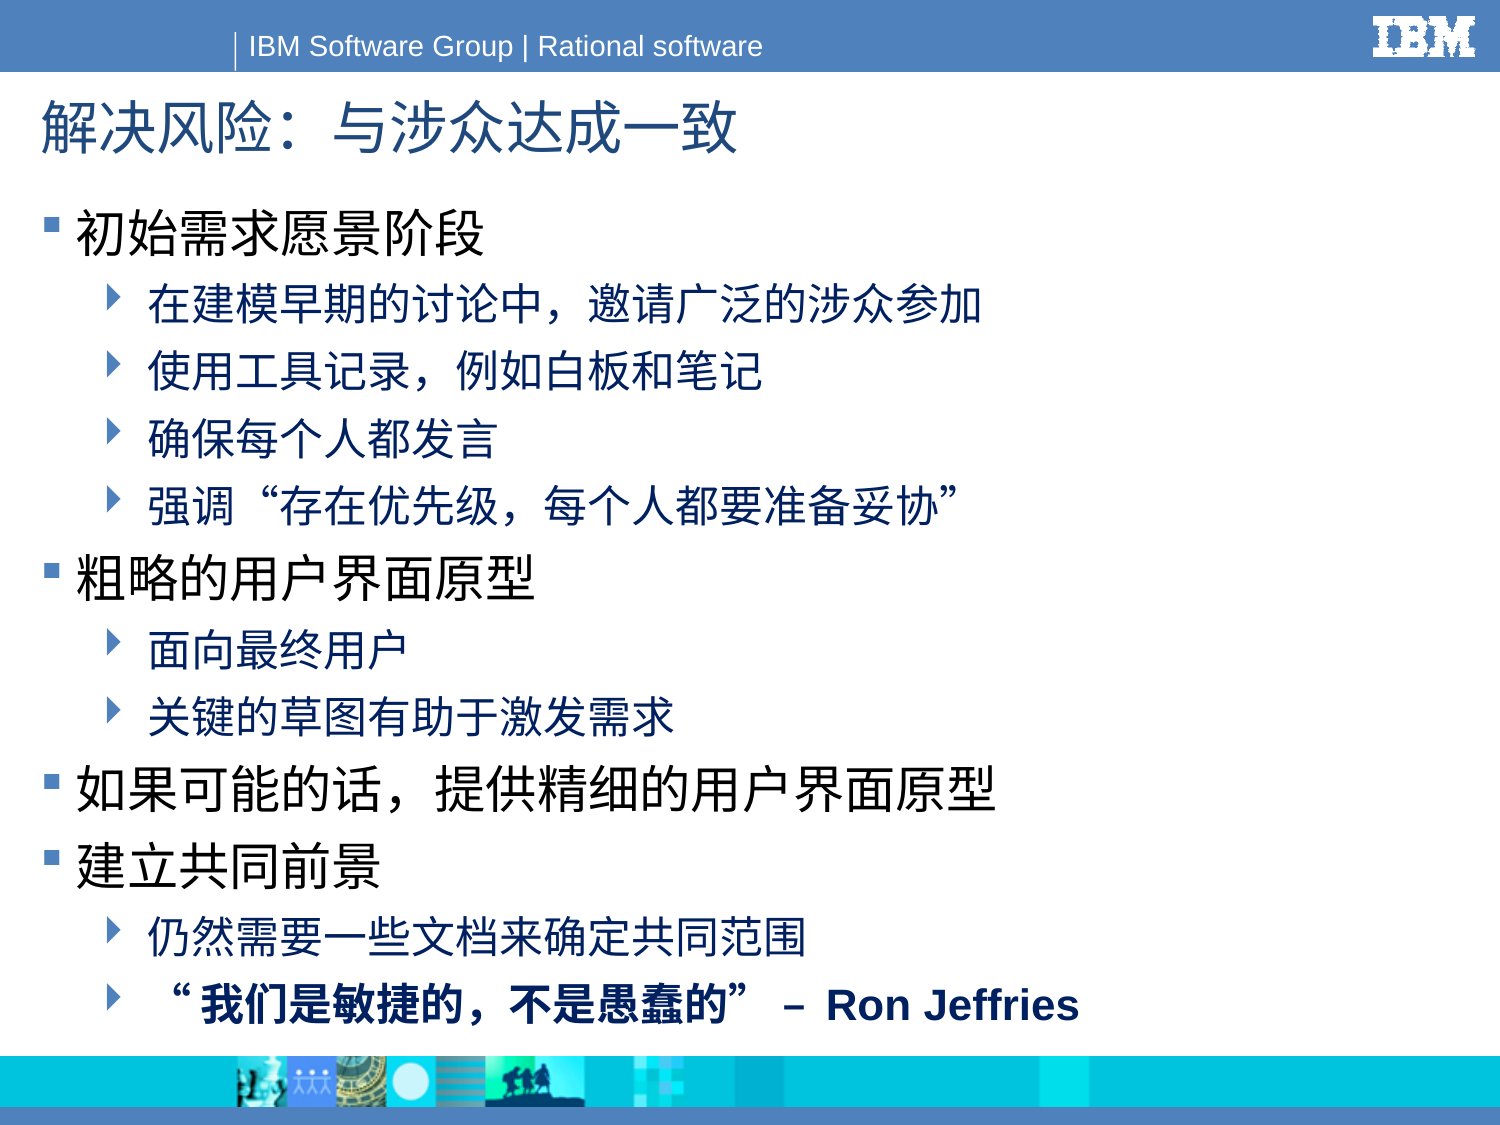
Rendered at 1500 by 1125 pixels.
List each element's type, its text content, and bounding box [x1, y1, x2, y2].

title 解决风险：与涉众达成一致 [25, 91, 1477, 171]
list 初始需求愿景阶段 在建模早期的讨论中，邀请广泛的涉众参加 使用工具记录，例如白板和笔记 确保每个人都发言 强调“存在优先级，每个人都要准备妥协” 粗略的用户界面原型 面向最终用户 关键的草图有助于激发需求 如果可能的话，提供精细的用户界面原型 建立共同前景 仍然需要一些文档来确定共同范围 “我们是敏捷的，不是愚蠢的” – Ron Jeffries [25, 187, 1477, 1042]
picture [0, 1056, 1500, 1107]
